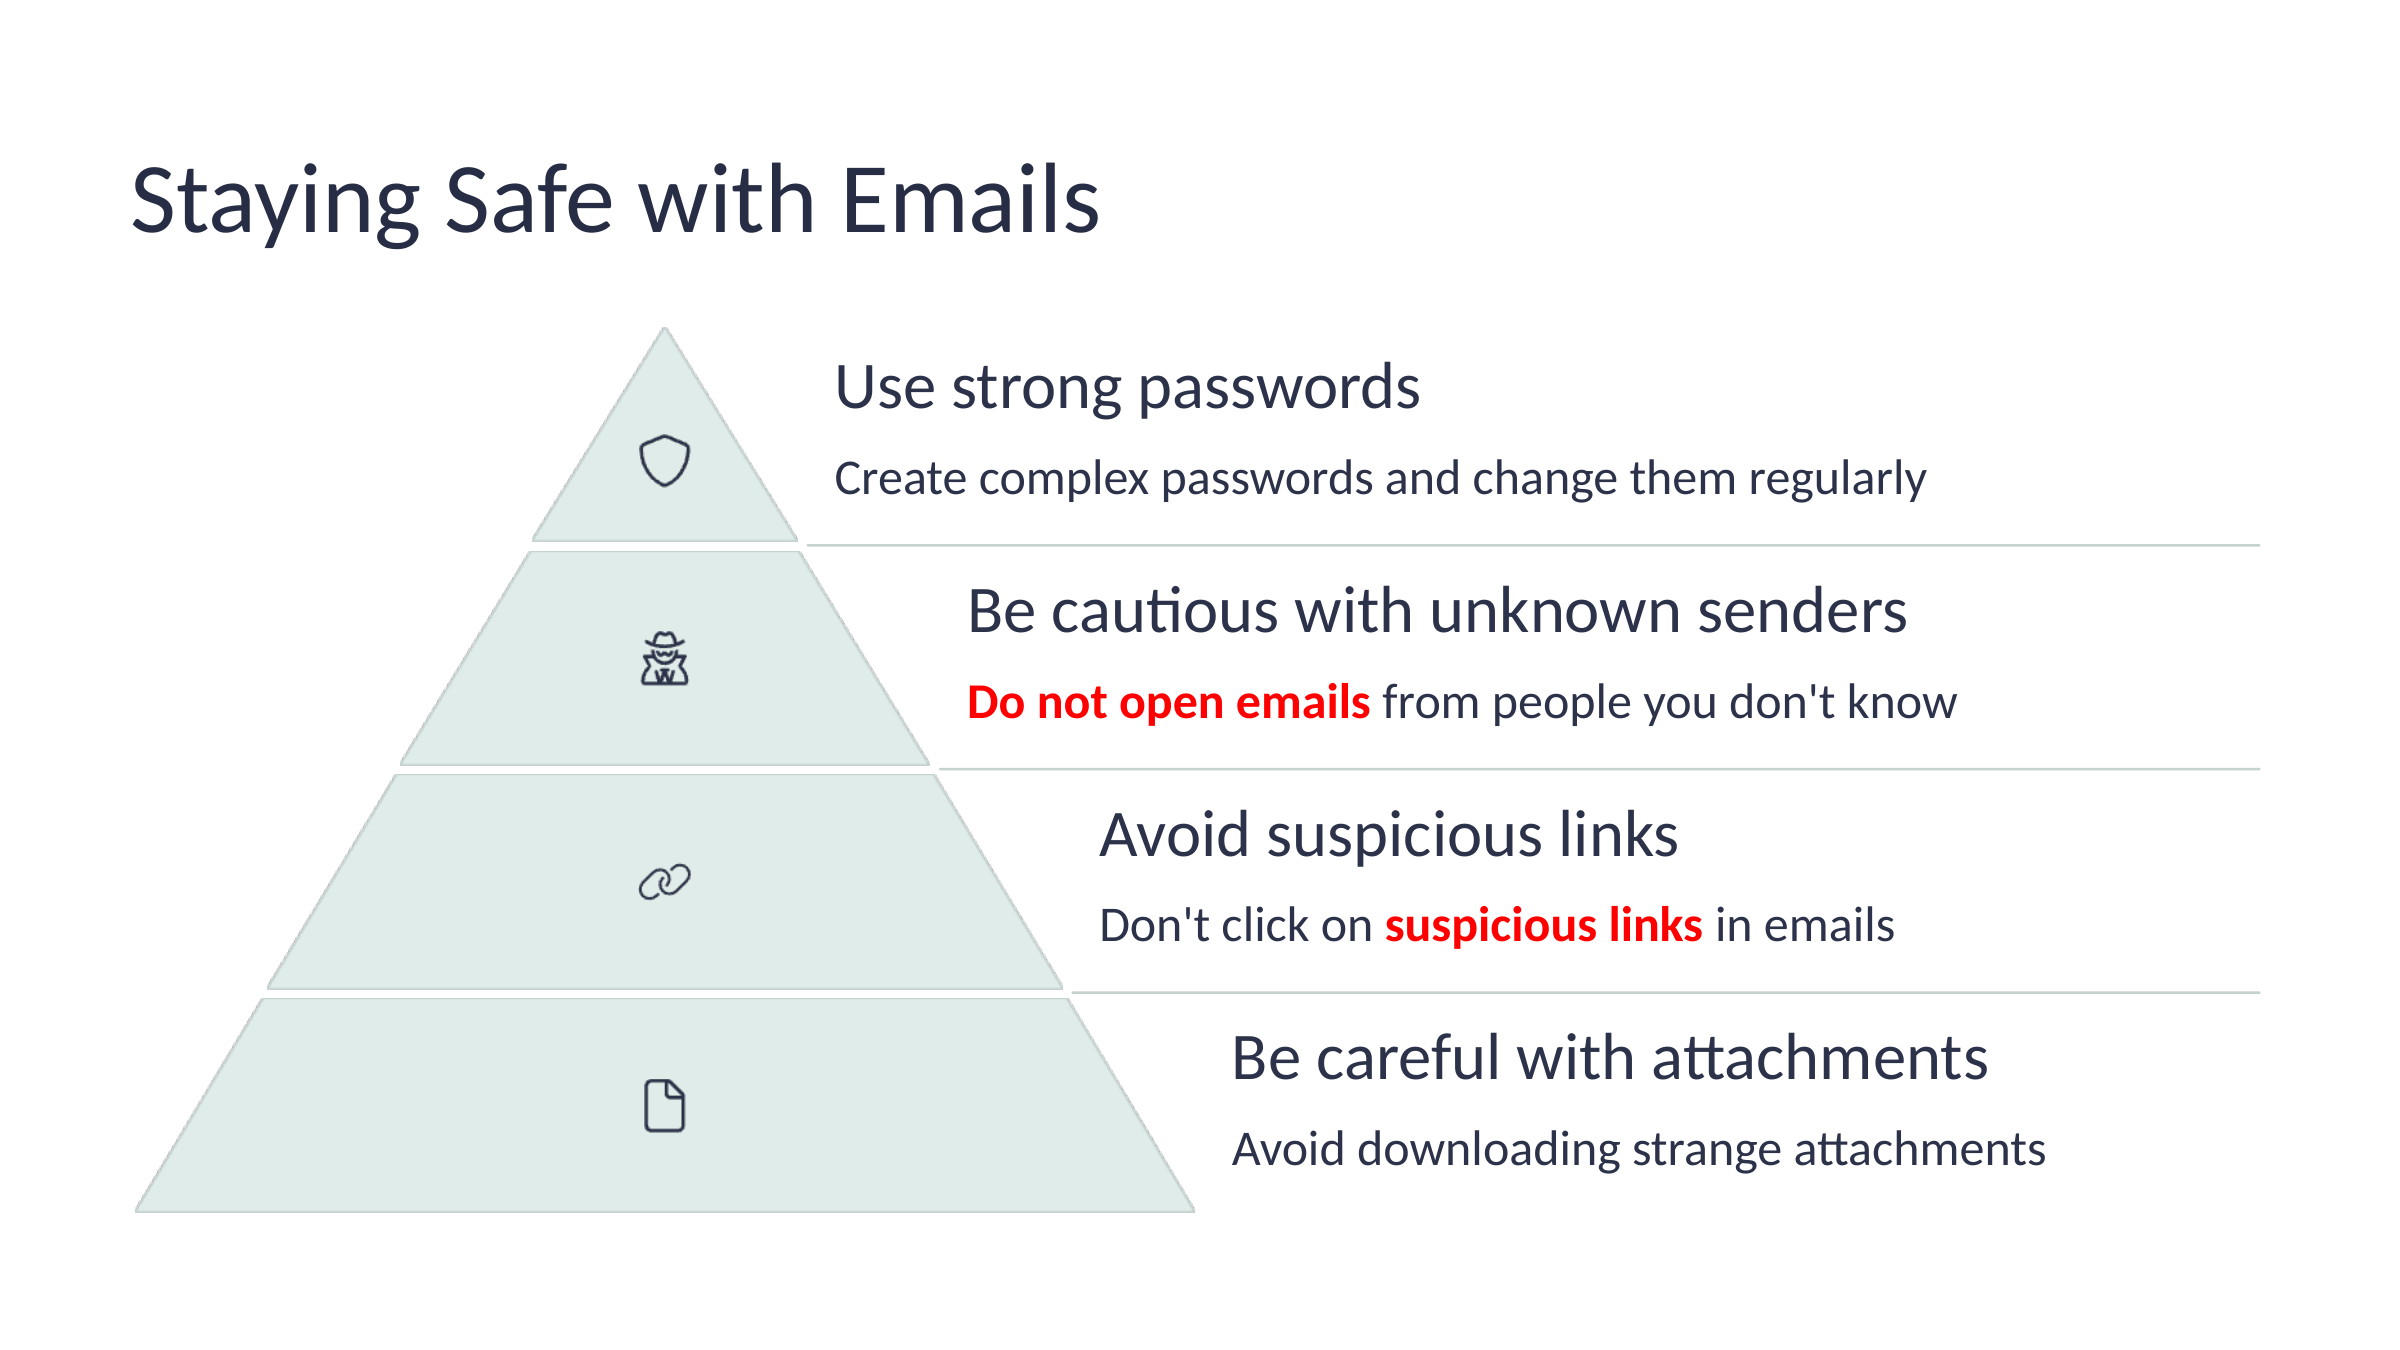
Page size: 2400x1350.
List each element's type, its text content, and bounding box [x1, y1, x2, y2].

text_box Use strong passwords [834, 364, 1300, 423]
text_box Be cautious with unknown senders [967, 588, 1674, 647]
picture [400, 551, 930, 766]
picture [267, 774, 1063, 990]
text_box Don't click on suspicious links in emails [1099, 892, 1815, 953]
text_box Be careful with attachments [1231, 1035, 1807, 1094]
picture [532, 327, 798, 542]
text_box Avoid downloading strange attachments [1231, 1116, 1948, 1176]
picture [135, 998, 1195, 1213]
text_box Avoid suspicious links [1099, 812, 1565, 871]
text_box [939, 767, 2261, 771]
text_box Staying Safe with Emails [130, 136, 1135, 254]
text_box Do not open emails from people you don't know [967, 668, 1836, 729]
text_box Create complex passwords and change them regularly [834, 445, 1789, 505]
